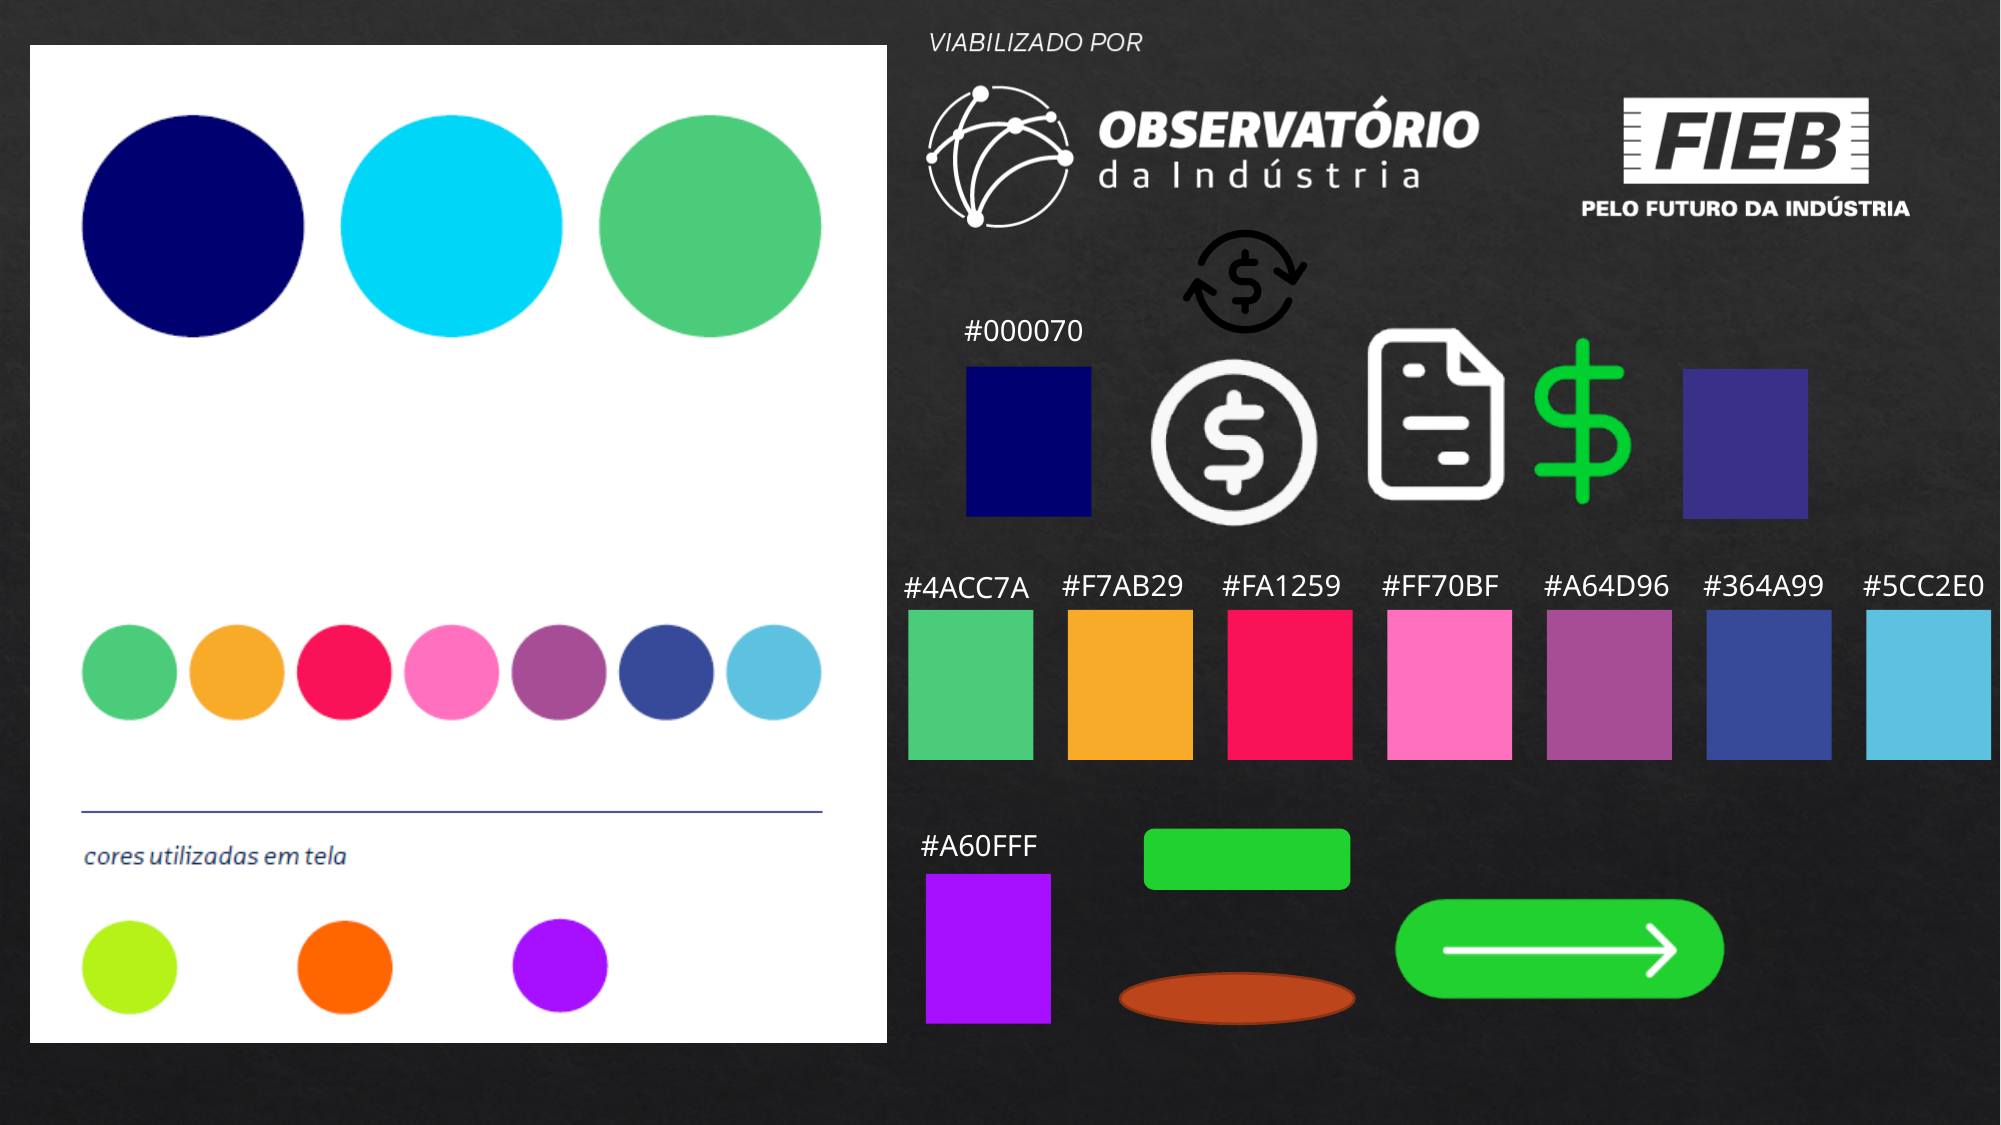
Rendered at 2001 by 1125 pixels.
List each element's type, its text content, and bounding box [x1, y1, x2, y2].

text_box [1705, 610, 1833, 761]
picture [29, 45, 887, 1043]
text_box [1142, 827, 1352, 892]
text_box [907, 613, 1035, 761]
text_box #A60FFF [905, 819, 1053, 870]
picture [1515, 325, 1650, 521]
text_box [1118, 972, 1356, 1026]
text_box [1226, 610, 1354, 761]
text_box #FF70BF [1367, 559, 1514, 610]
picture [1143, 353, 1322, 535]
text_box #5CC2E0 [1848, 559, 2000, 610]
text_box #000070 [949, 304, 1099, 355]
text_box #364A99 [1688, 559, 1840, 610]
text_box #FA1259 [1207, 559, 1357, 610]
text_box [1546, 610, 1673, 761]
text_box [965, 365, 1093, 518]
text_box #A64D96 [1529, 559, 1685, 610]
text_box #F7AB29 [1047, 559, 1199, 610]
picture [1354, 320, 1513, 516]
text_box [1865, 610, 1993, 761]
picture [1387, 891, 1732, 1007]
picture [913, 14, 1931, 344]
text_box [1067, 610, 1194, 761]
text_box #4ACC7A [895, 562, 1044, 613]
text_box [925, 872, 1052, 1025]
text_box [1682, 368, 1810, 520]
text_box [1386, 610, 1514, 761]
